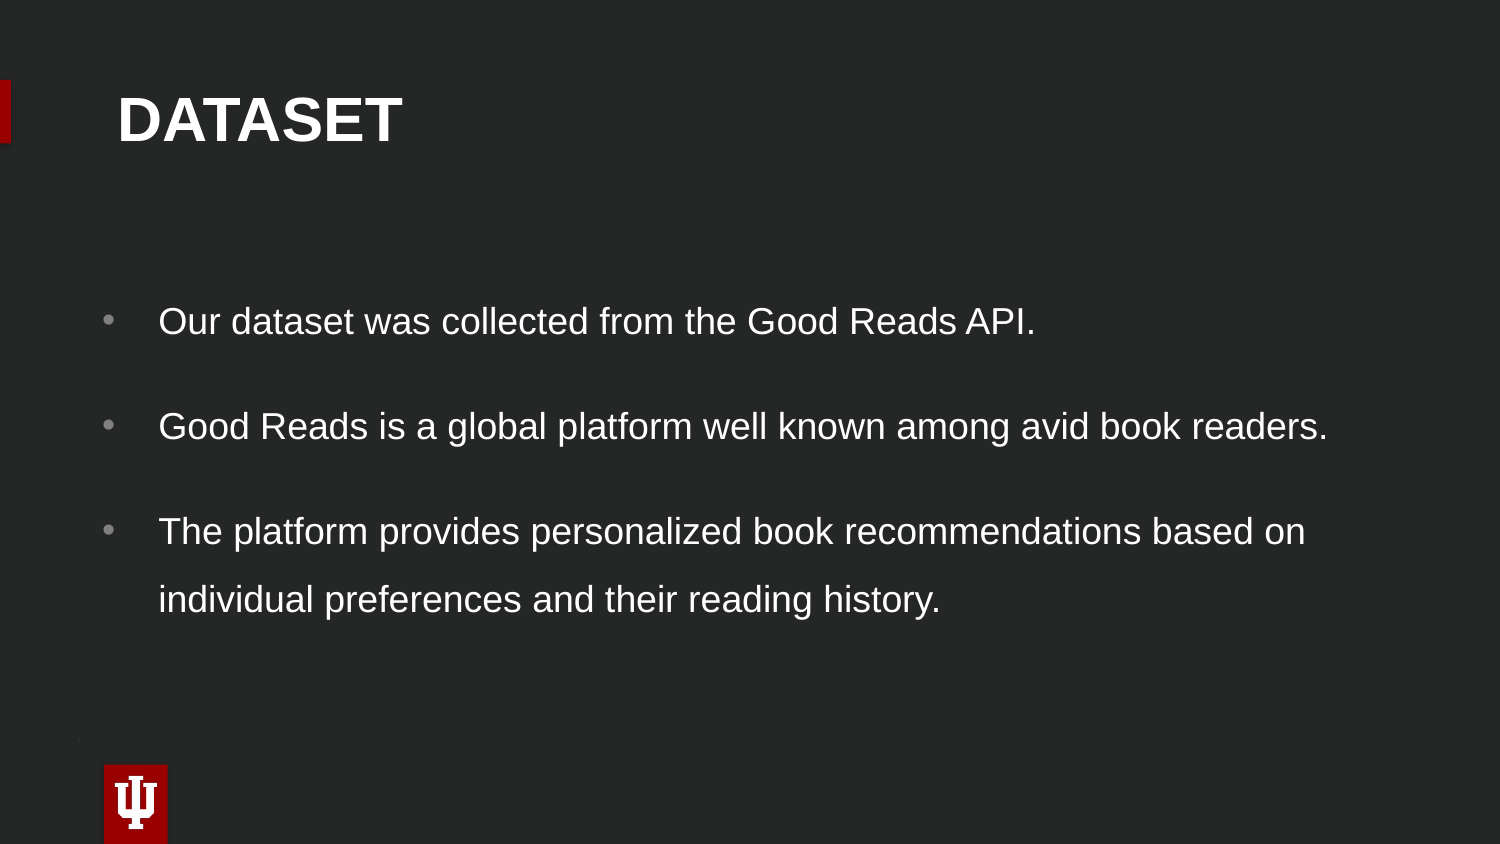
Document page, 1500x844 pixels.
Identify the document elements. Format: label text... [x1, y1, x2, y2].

picture [79, 740, 192, 844]
title DATASET [101, 52, 851, 181]
list Our dataset was collected from the Good Reads API. Good Reads is a global platform well known among avid book readers. The platform provides personalized book recommendations based on individual preferences and their reading history. [86, 267, 1416, 727]
